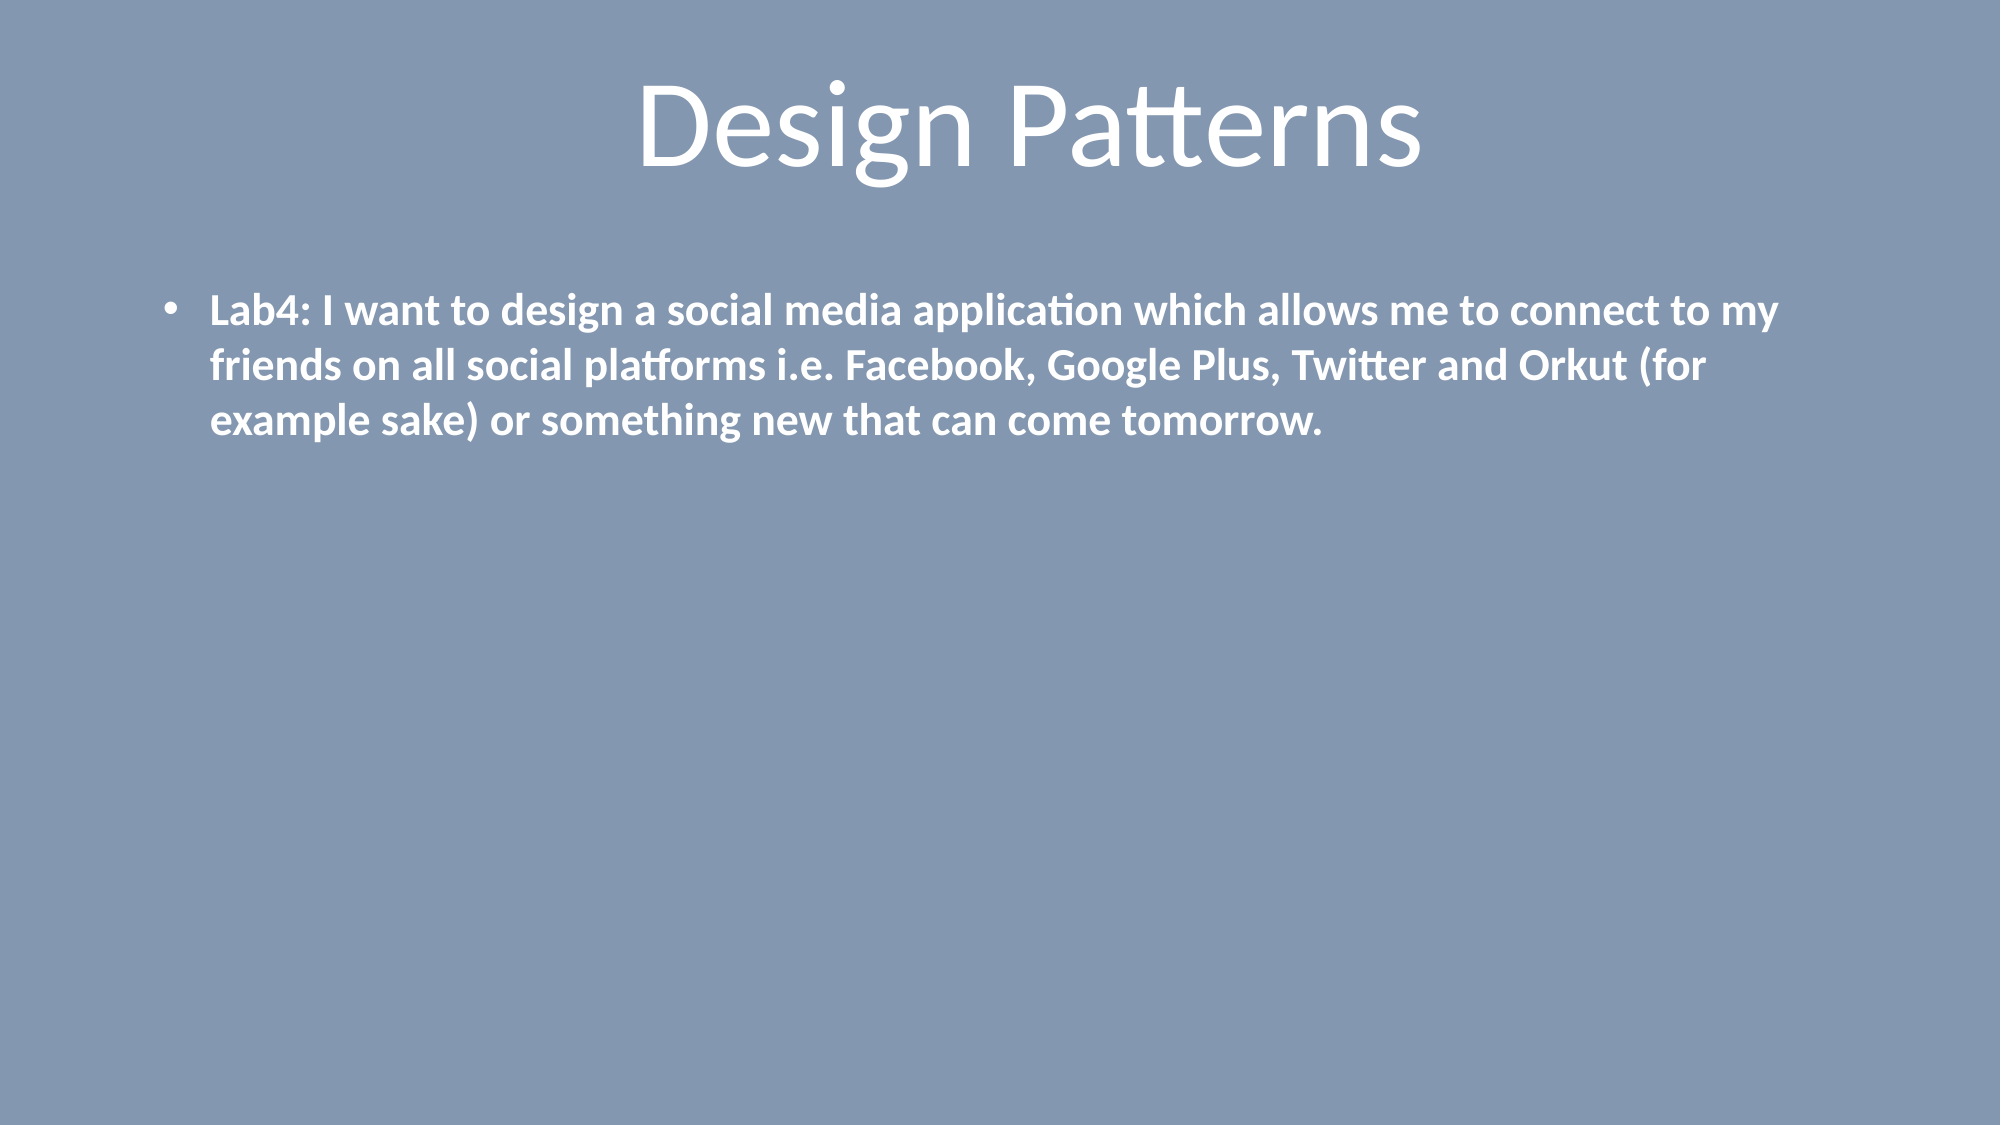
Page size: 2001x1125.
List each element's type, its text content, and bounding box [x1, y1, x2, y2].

title Design Patterns [167, 17, 1893, 235]
text_box Lab4: I want to design a social media application which allows me to connect to my friends on all social platforms i.e. Facebook, Google Plus, Twitter and Orkut (for example sake) or something new that can come tomorrow. [148, 272, 1890, 508]
